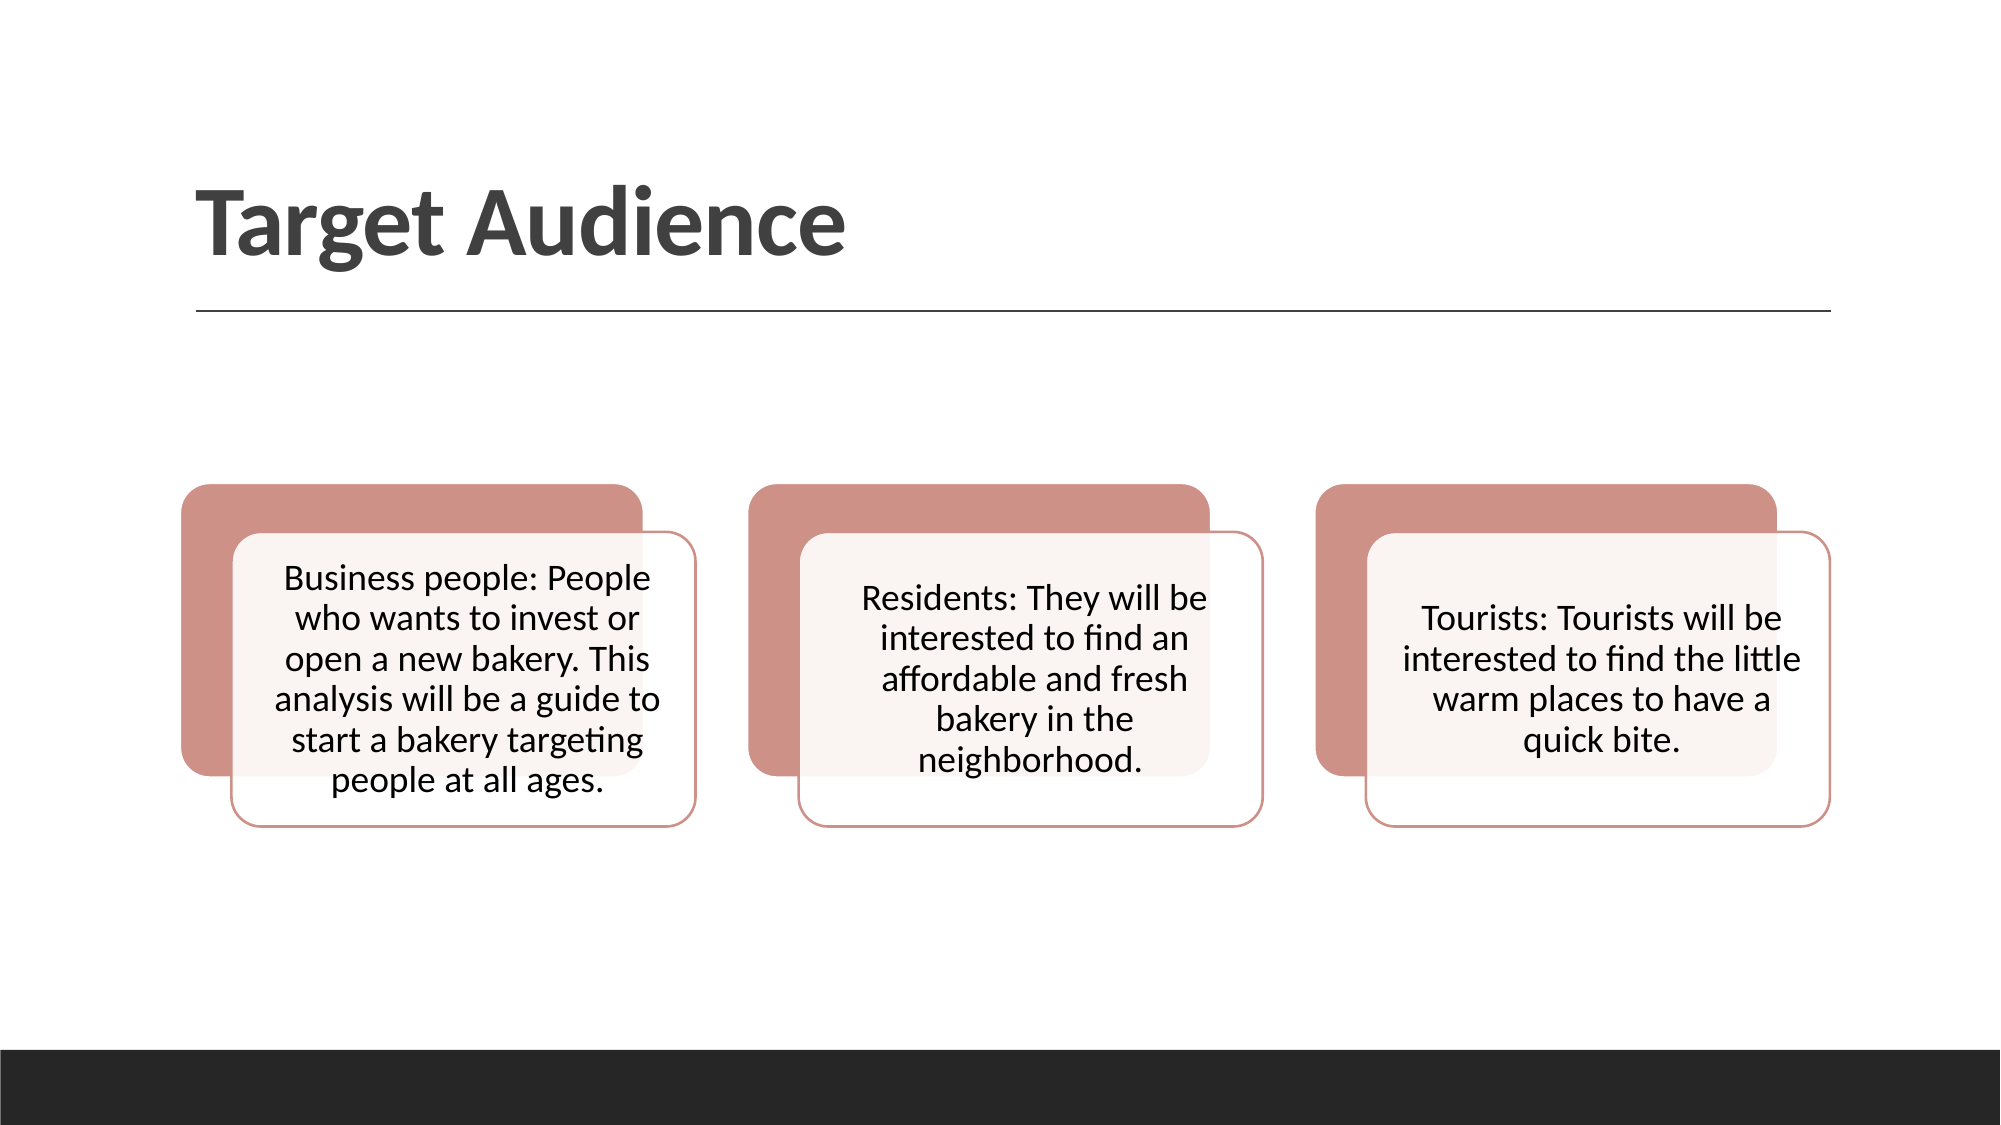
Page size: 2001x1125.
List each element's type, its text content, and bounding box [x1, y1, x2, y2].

title Target Audience [180, 47, 1830, 285]
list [179, 343, 1831, 966]
